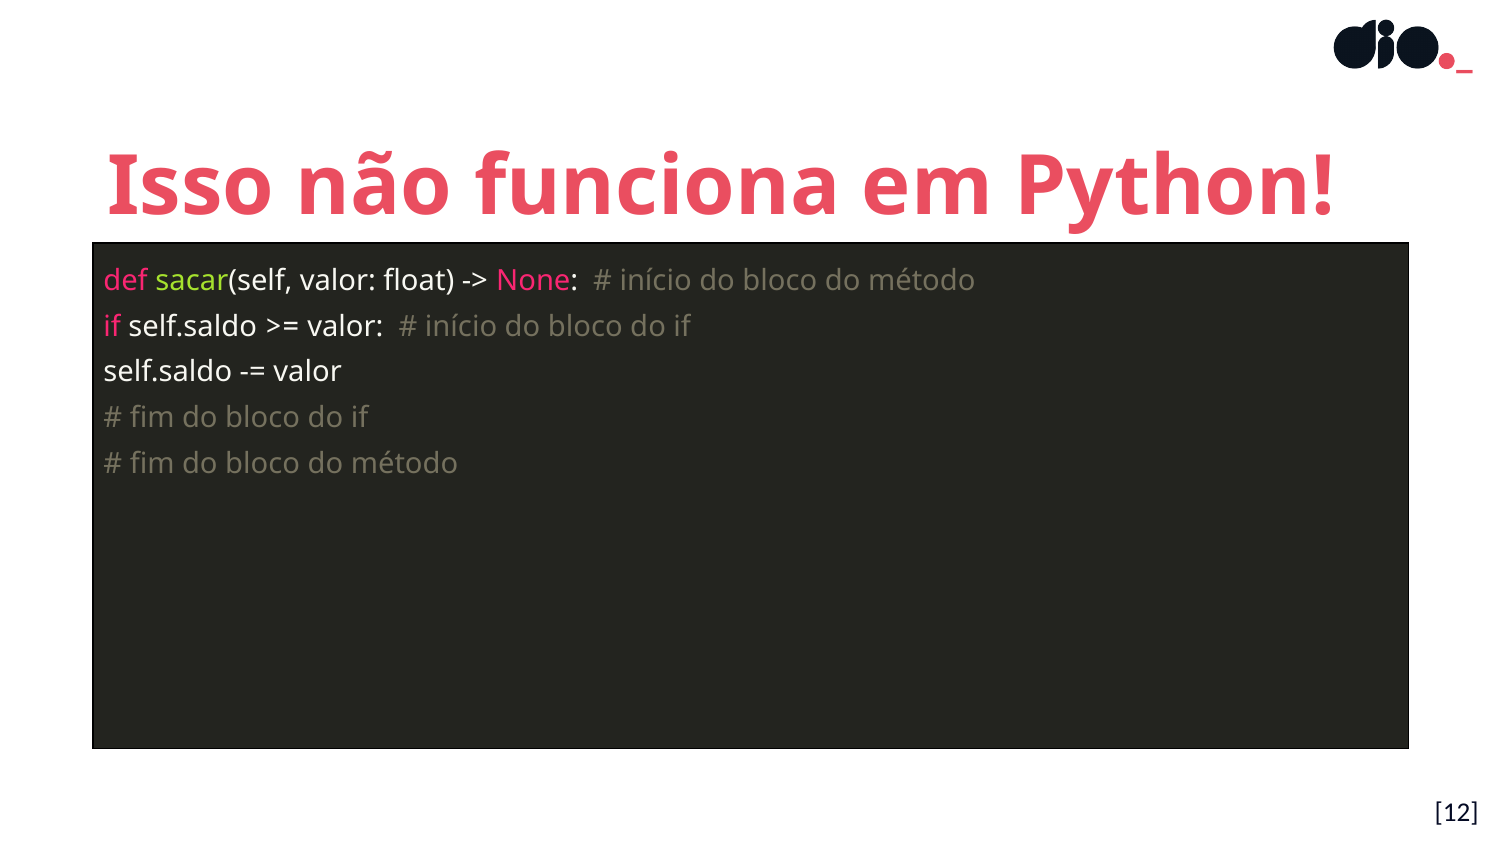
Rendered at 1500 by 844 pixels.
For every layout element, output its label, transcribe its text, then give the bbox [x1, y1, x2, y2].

slide_number [‹#›] [1403, 779, 1494, 844]
picture [1333, 19, 1473, 74]
text_box Isso não funciona em Python! [92, 104, 1408, 242]
table_header def sacar(self, valor: float) -> None: # início do bloco do método if self.saldo >= valor: # início do bloco do if self.saldo -= valor # fim do bloco do if # fim do bloco do método [94, 244, 1408, 748]
